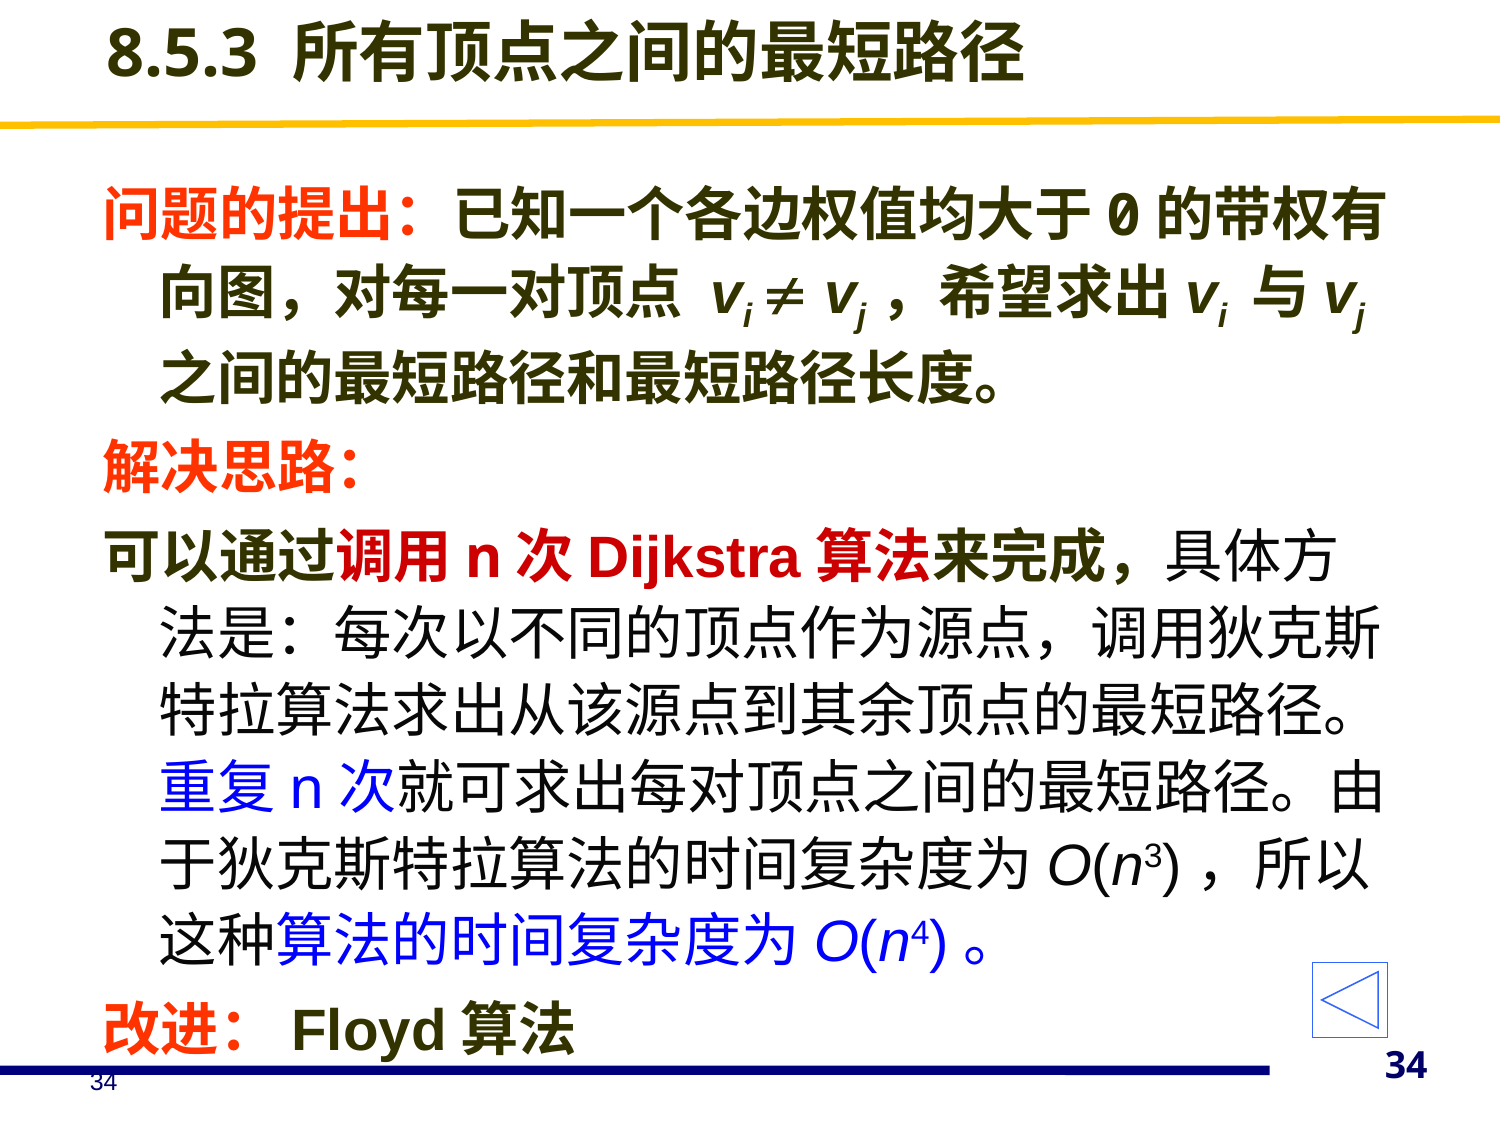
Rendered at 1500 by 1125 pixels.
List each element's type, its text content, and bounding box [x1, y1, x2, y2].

list 问题的提出：已知一个各边权值均大于0的带权有向图，对每一对顶点 vi  vj，希望求出vi 与vj之间的最短路径和最短路径长度。 解决思路： 可以通过调用n次Dijkstra算法来完成，具体方法是：每次以不同的顶点作为源点，调用狄克斯特拉算法求出从该源点到其余顶点的最短路径。重复n次就可求出每对顶点之间的最短路径。由于狄克斯特拉算法的时间复杂度为O(n3)，所以这种算法的时间复杂度为O(n4)。 改进：Floyd算法 [87, 162, 1413, 888]
text_box [1092, 1024, 1443, 1100]
title 8.5.3 所有顶点之间的最短路径 [91, 0, 1367, 100]
text_box [75, 1024, 425, 1103]
text_box [1312, 962, 1388, 1038]
